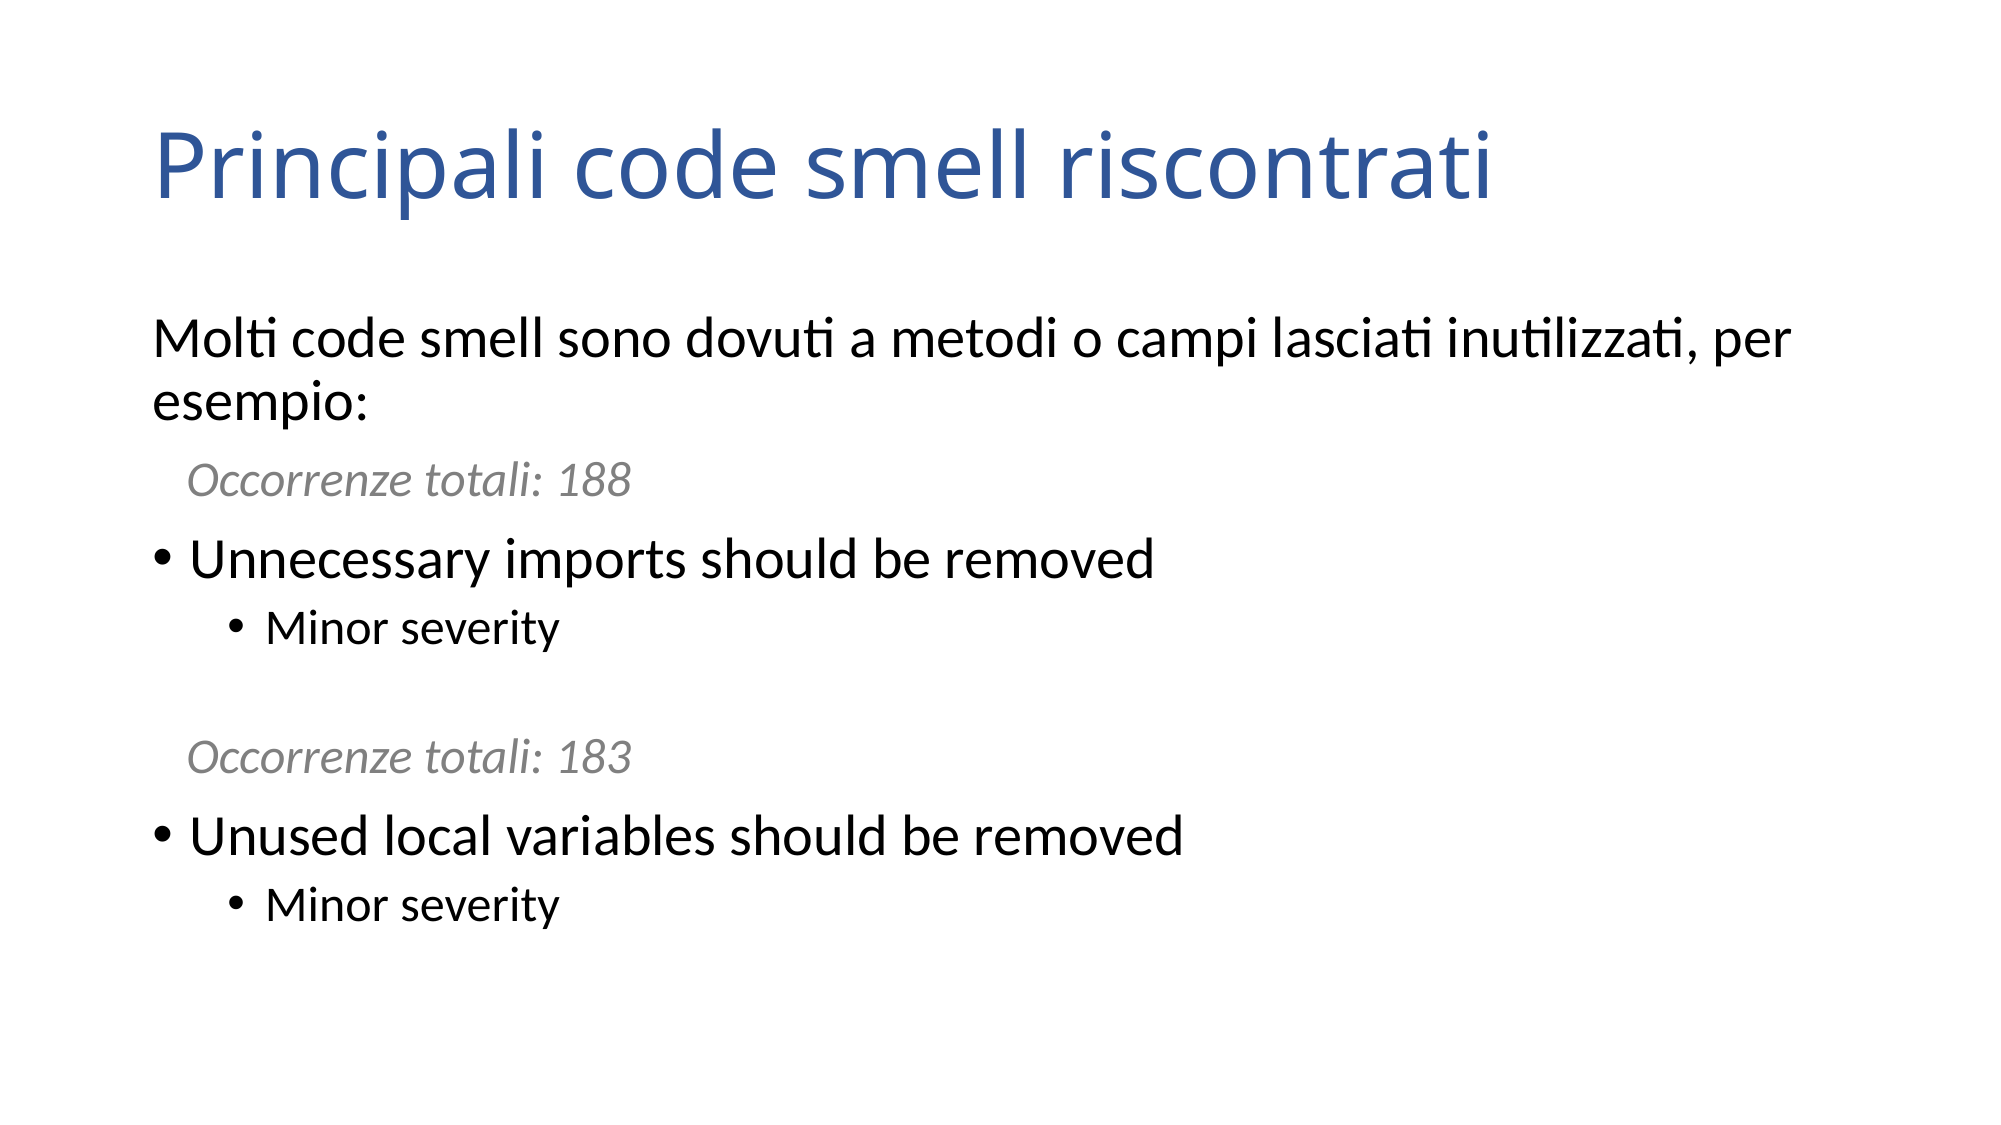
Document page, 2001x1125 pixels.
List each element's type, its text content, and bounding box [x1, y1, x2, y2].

title Principali code smell riscontrati [137, 59, 1863, 278]
list Molti code smell sono dovuti a metodi o campi lasciati inutilizzati, per esempio: Occorrenze totali: 188 Unnecessary imports should be removed Minor severity Occorrenze totali: 183 Unused local variables should be removed Minor severity [137, 299, 1863, 1014]
